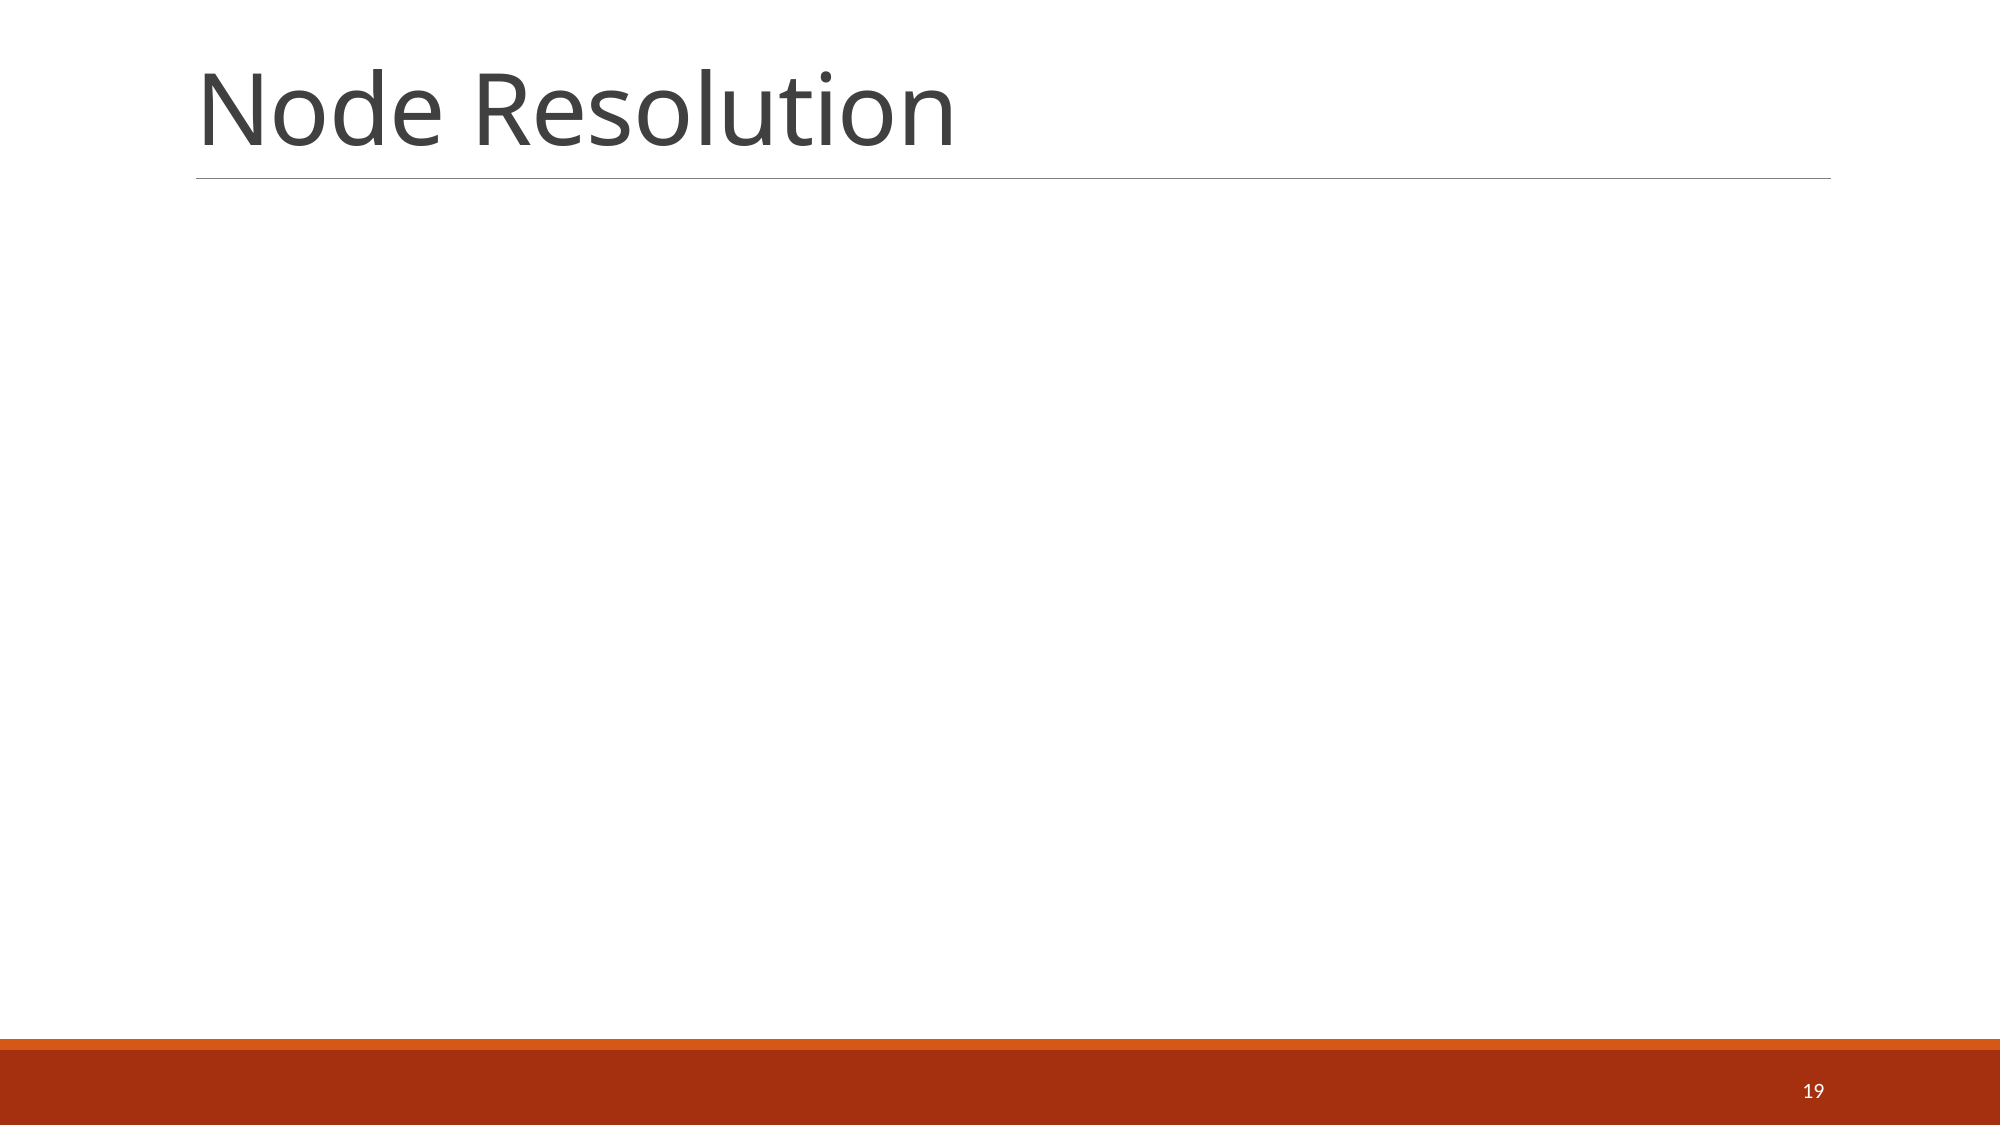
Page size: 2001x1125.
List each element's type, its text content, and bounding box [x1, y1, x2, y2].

title Node Resolution [180, 47, 1830, 174]
slide_number 19 [1624, 1059, 1840, 1120]
